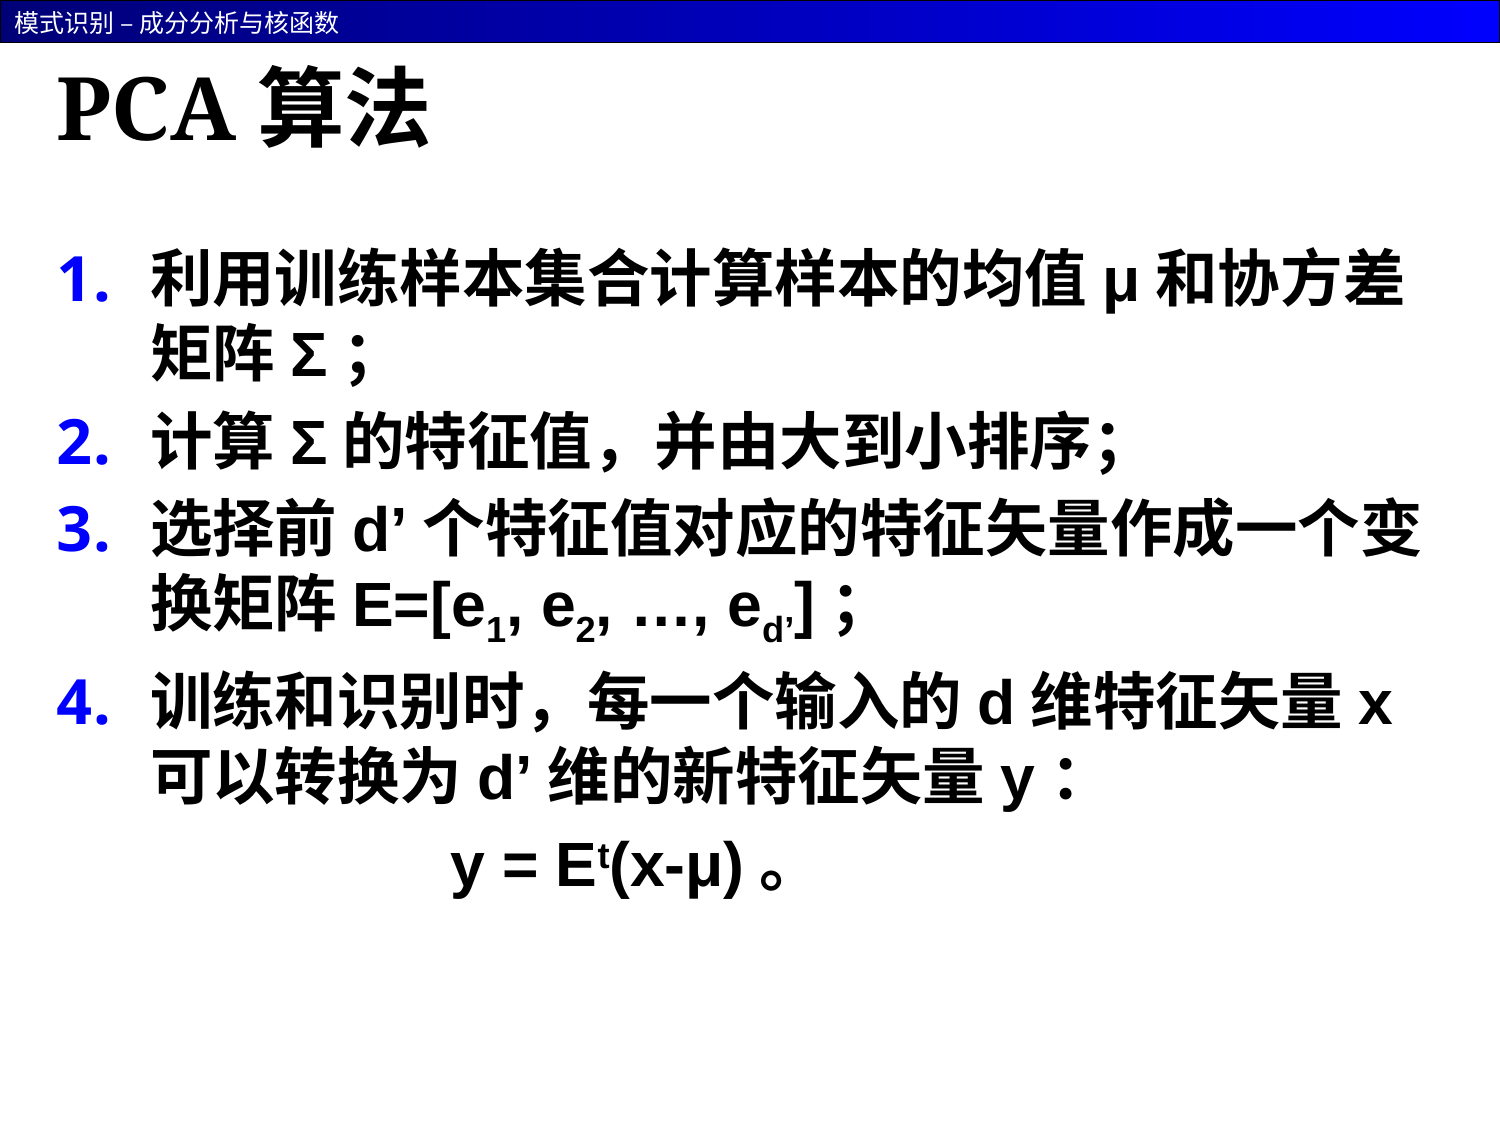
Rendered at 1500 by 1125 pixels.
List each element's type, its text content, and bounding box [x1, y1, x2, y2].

list 利用训练样本集合计算样本的均值μ和协方差矩阵Σ； 计算Σ的特征值，并由大到小排序； 选择前d’个特征值对应的特征矢量作成一个变换矩阵E=[e1, e2, …, ed’]； 训练和识别时，每一个输入的d维特征矢量x可以转换为d’维的新特征矢量y： y = Et(x-μ)。 [41, 231, 1471, 1094]
title PCA算法 [41, 45, 1425, 209]
